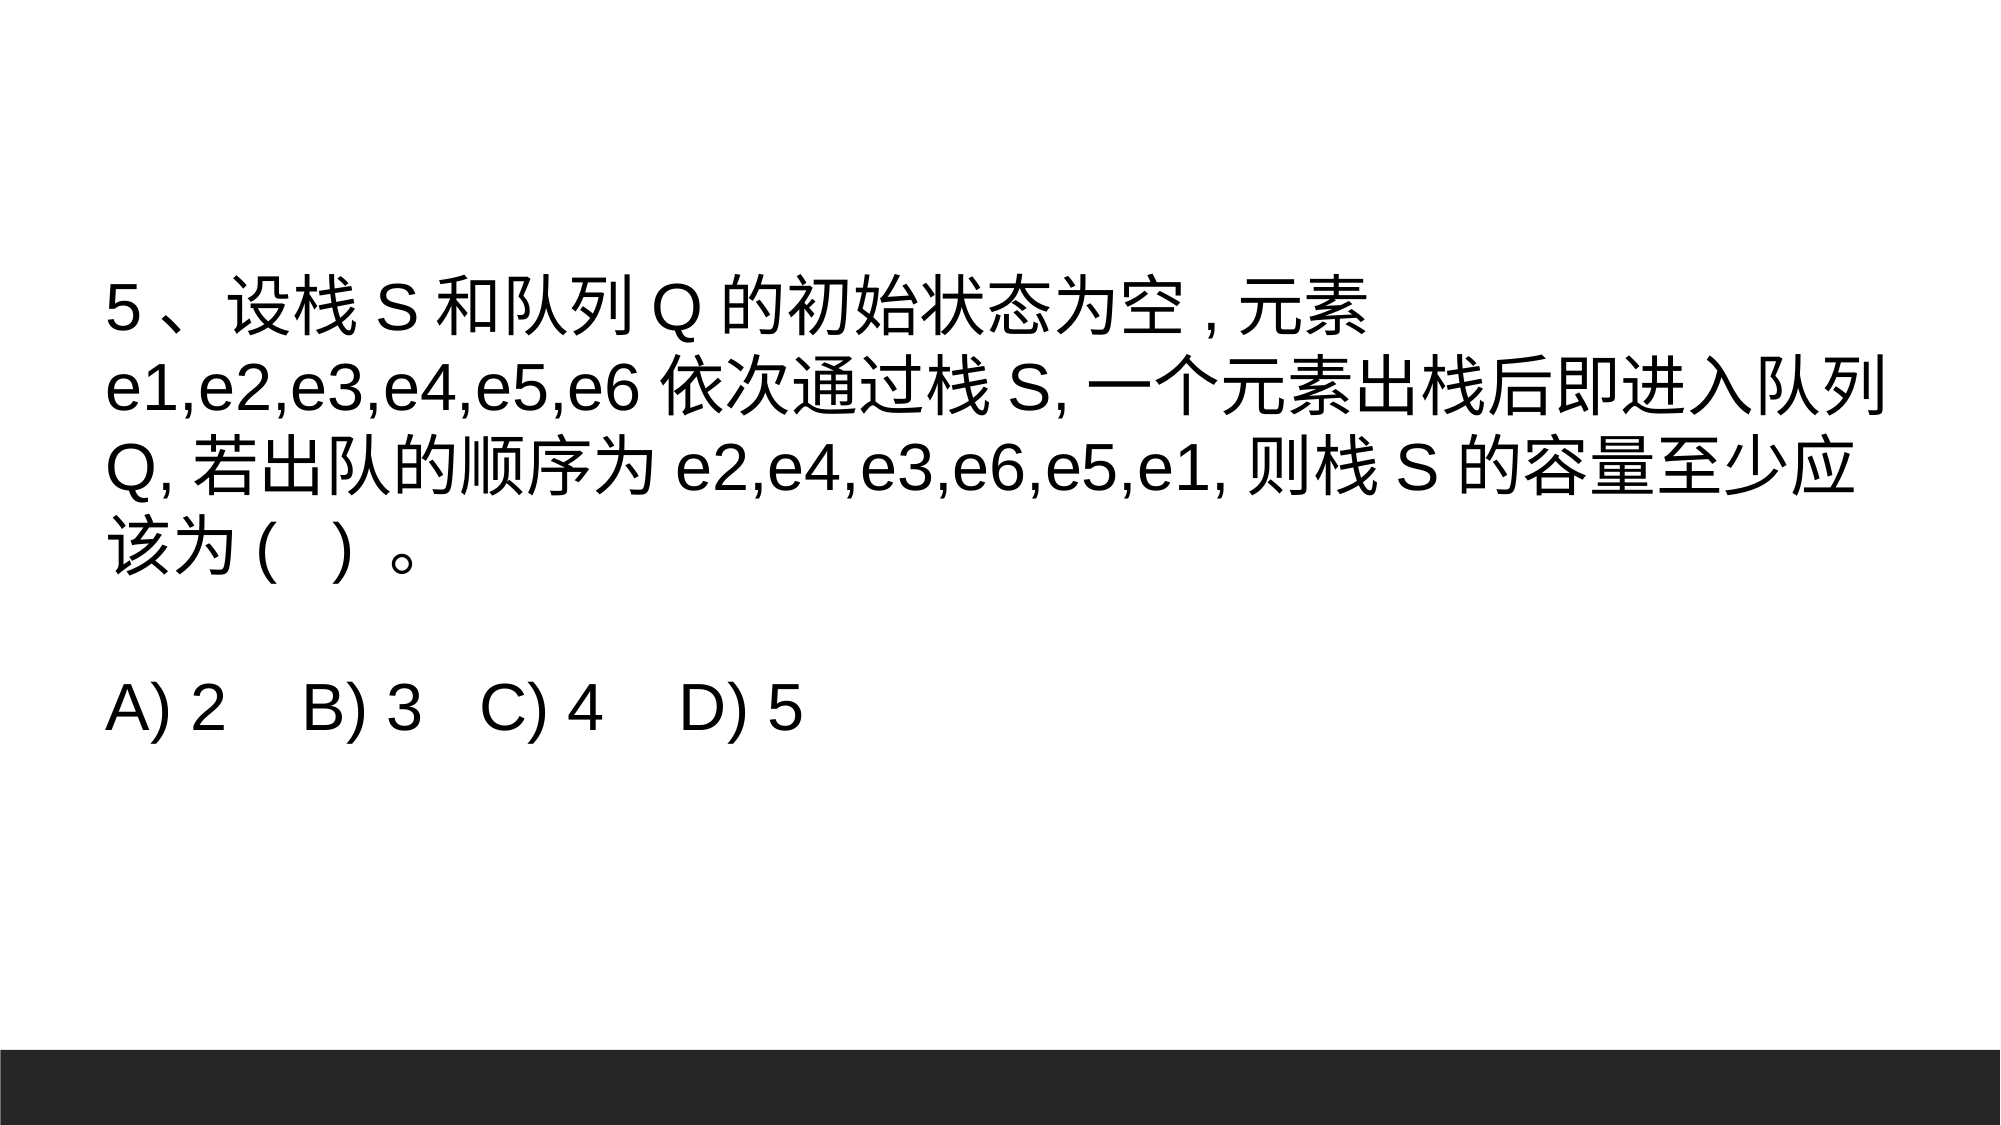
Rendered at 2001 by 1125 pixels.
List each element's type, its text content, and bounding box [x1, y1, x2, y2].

text_box 5、设栈S和队列Q的初始状态为空,元素e1,e2,e3,e4,e5,e6依次通过栈S,一个元素出栈后即进入队列Q,若出队的顺序为e2,e4,e3,e6,e5,e1,则栈S的容量至少应该为( ) 。 A) 2 B) 3 C) 4 D) 5 [91, 256, 1931, 921]
